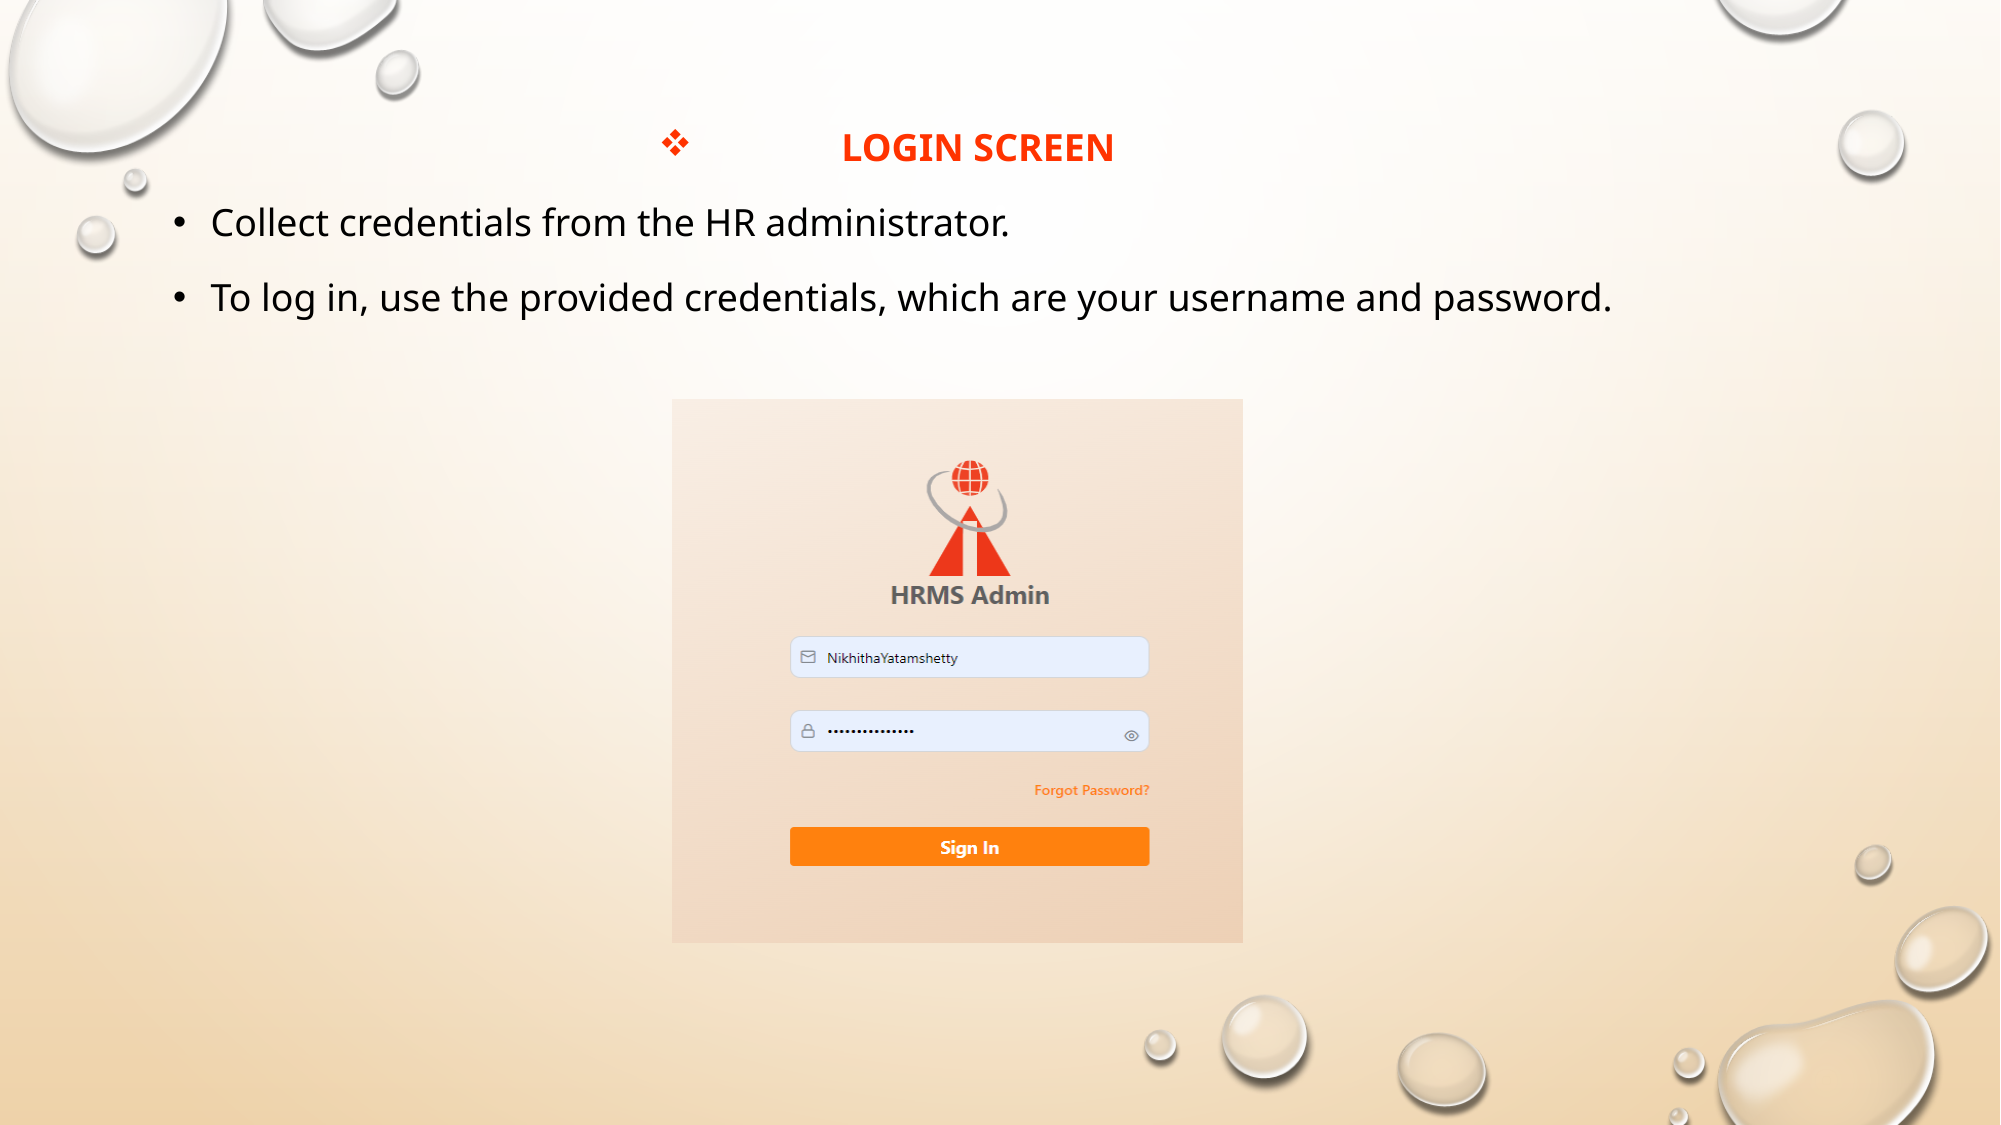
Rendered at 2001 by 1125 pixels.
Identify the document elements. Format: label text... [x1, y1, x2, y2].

list Collect credentials from the HR administrator. To log in, use the provided credentials, which are your username and password. [158, 182, 1918, 990]
title Login Screen [95, 121, 1820, 330]
picture [0, 0, 2000, 1125]
